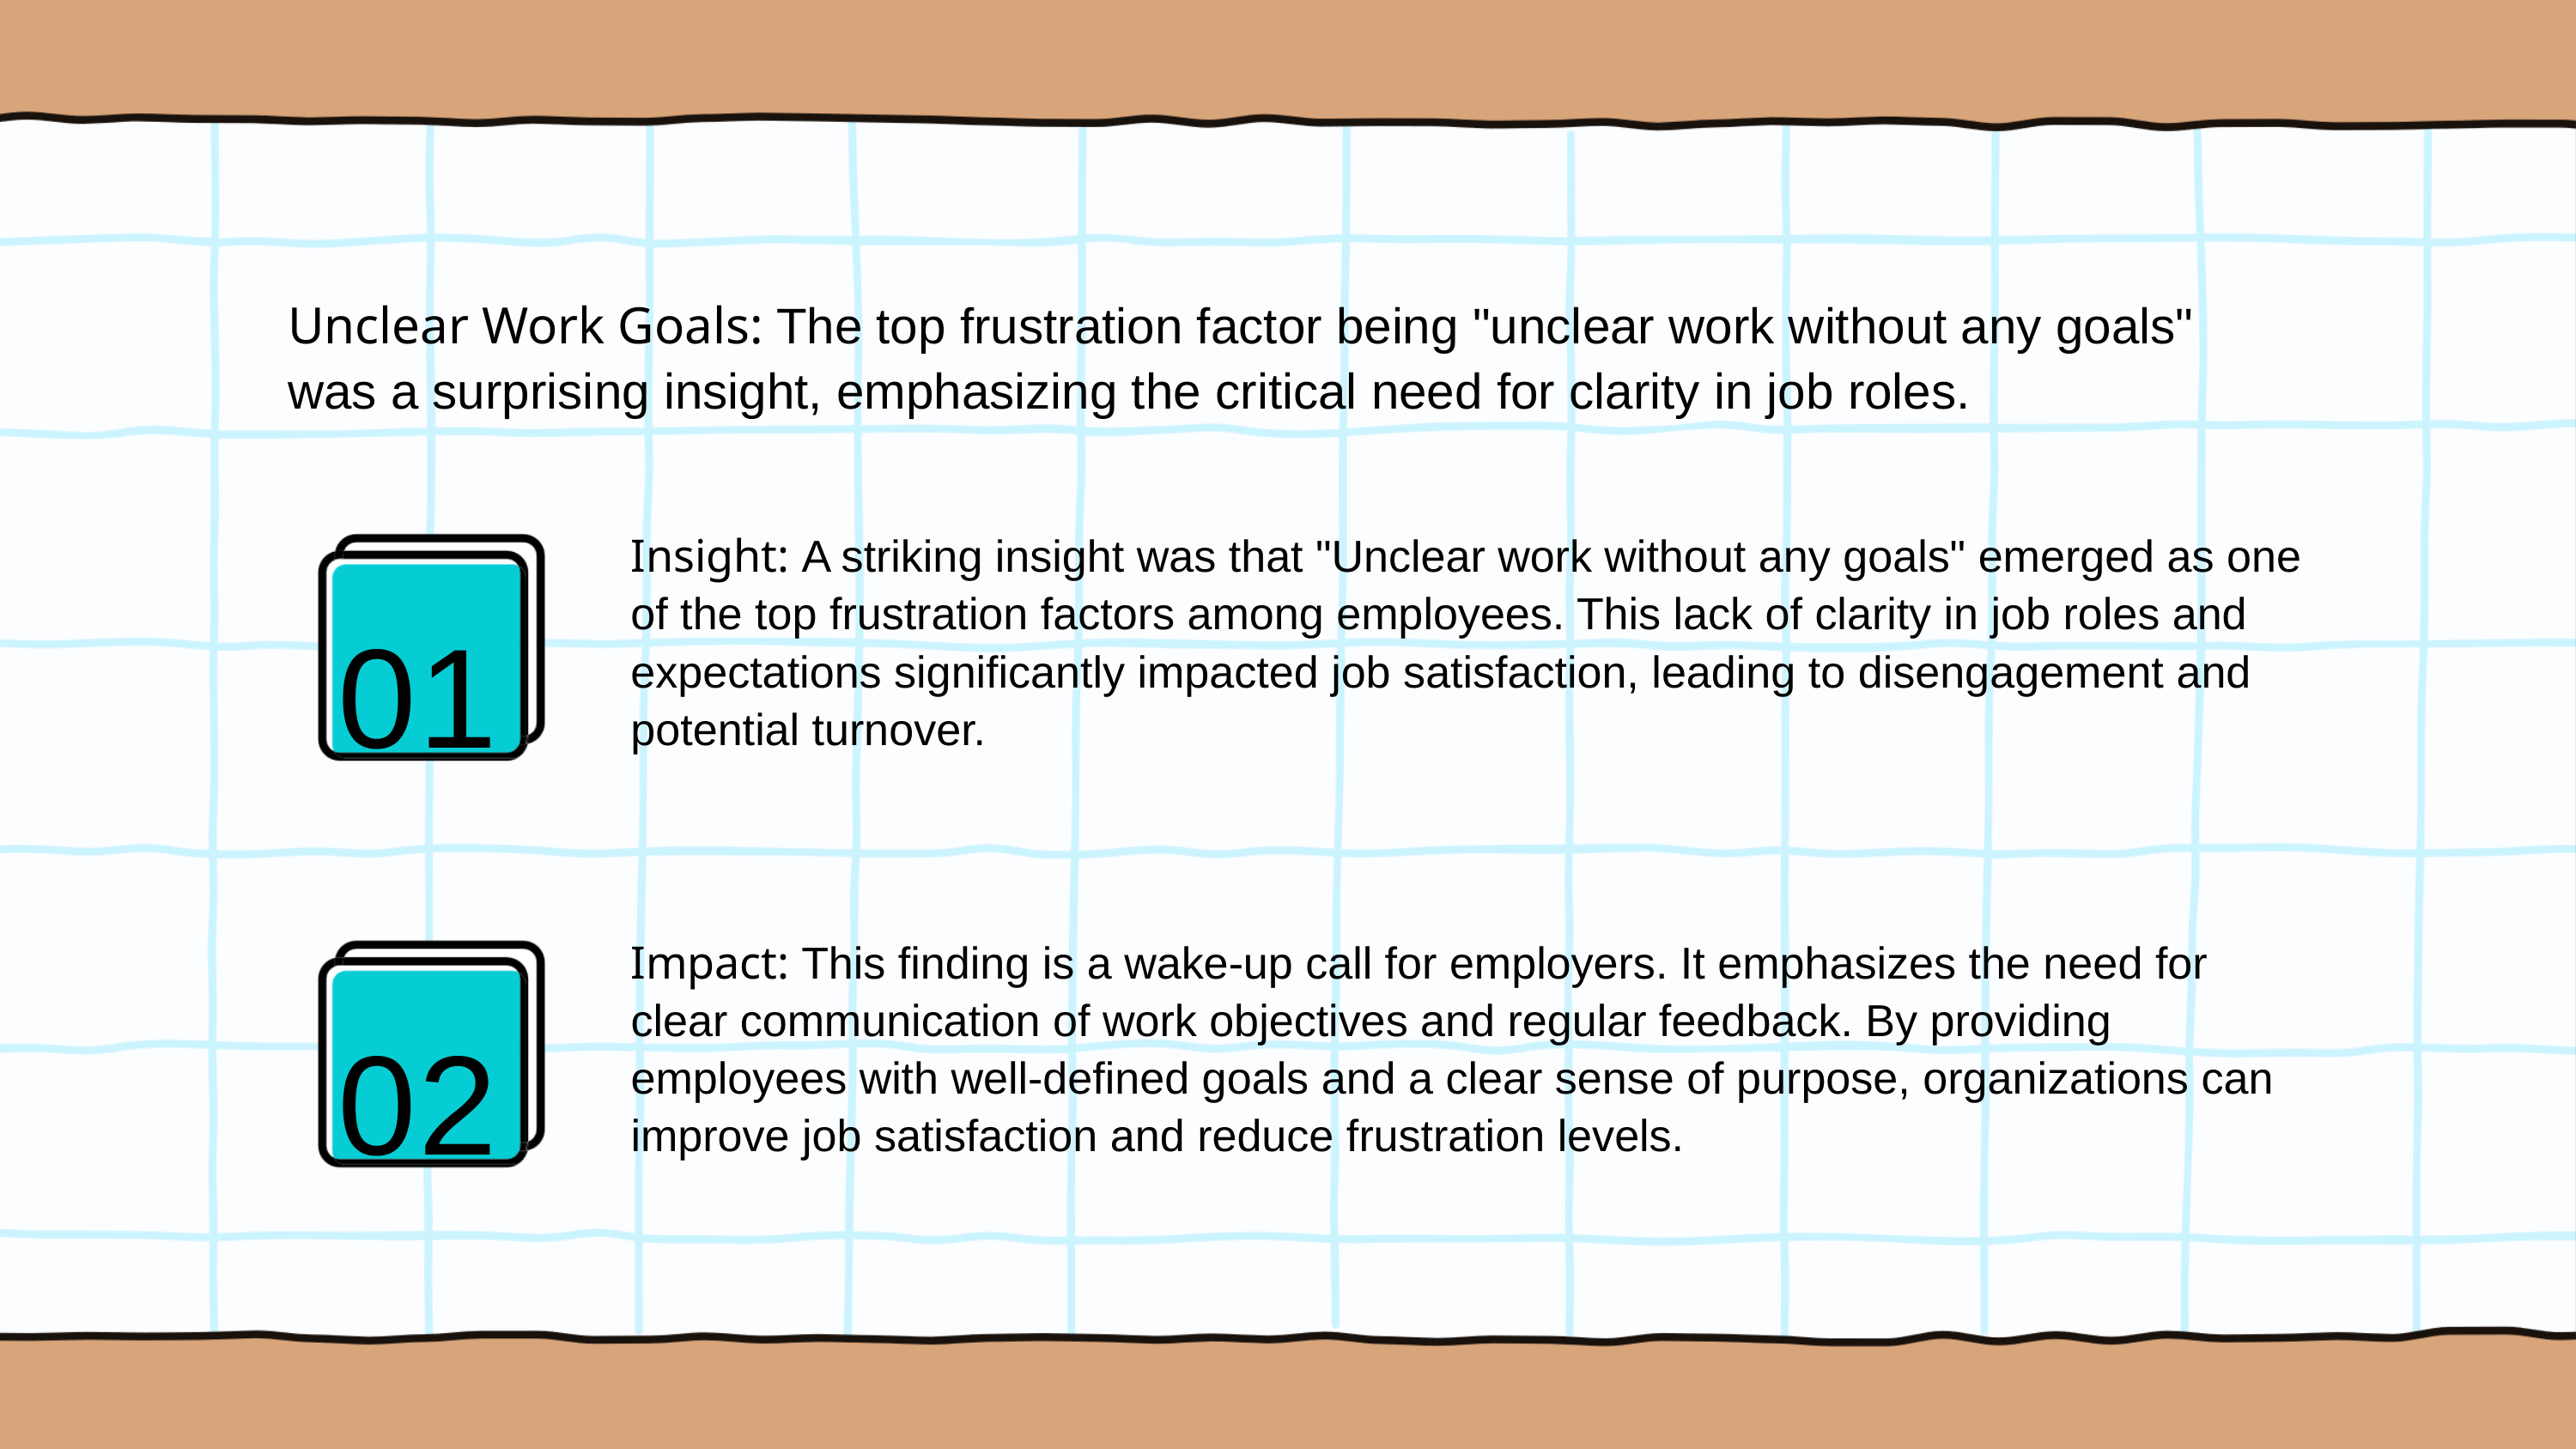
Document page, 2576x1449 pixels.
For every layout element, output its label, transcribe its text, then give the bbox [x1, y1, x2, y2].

text_box Impact: This finding is a wake-up call for employers. It emphasizes the need for clear communication of work objectives and regular feedback. By providing employees with well-defined goals and a clear sense of purpose, organizations can improve job satisfaction and reduce frustration levels. [630, 930, 2276, 1161]
text_box Unclear Work Goals: The top frustration factor being "unclear work without any goals" was a surprising insight, emphasizing the critical need for clarity in job roles. [288, 288, 2296, 420]
text_box 01 [337, 423, 501, 777]
text_box Insight: A striking insight was that "Unclear work without any goals" emerged as one of the top frustration factors among employees. This lack of clarity in job roles and expectations significantly impacted job satisfaction, leading to disengagement and potential turnover. [630, 523, 2306, 755]
text_box 02 [337, 829, 501, 1184]
text_box [0, 102, 2576, 1357]
